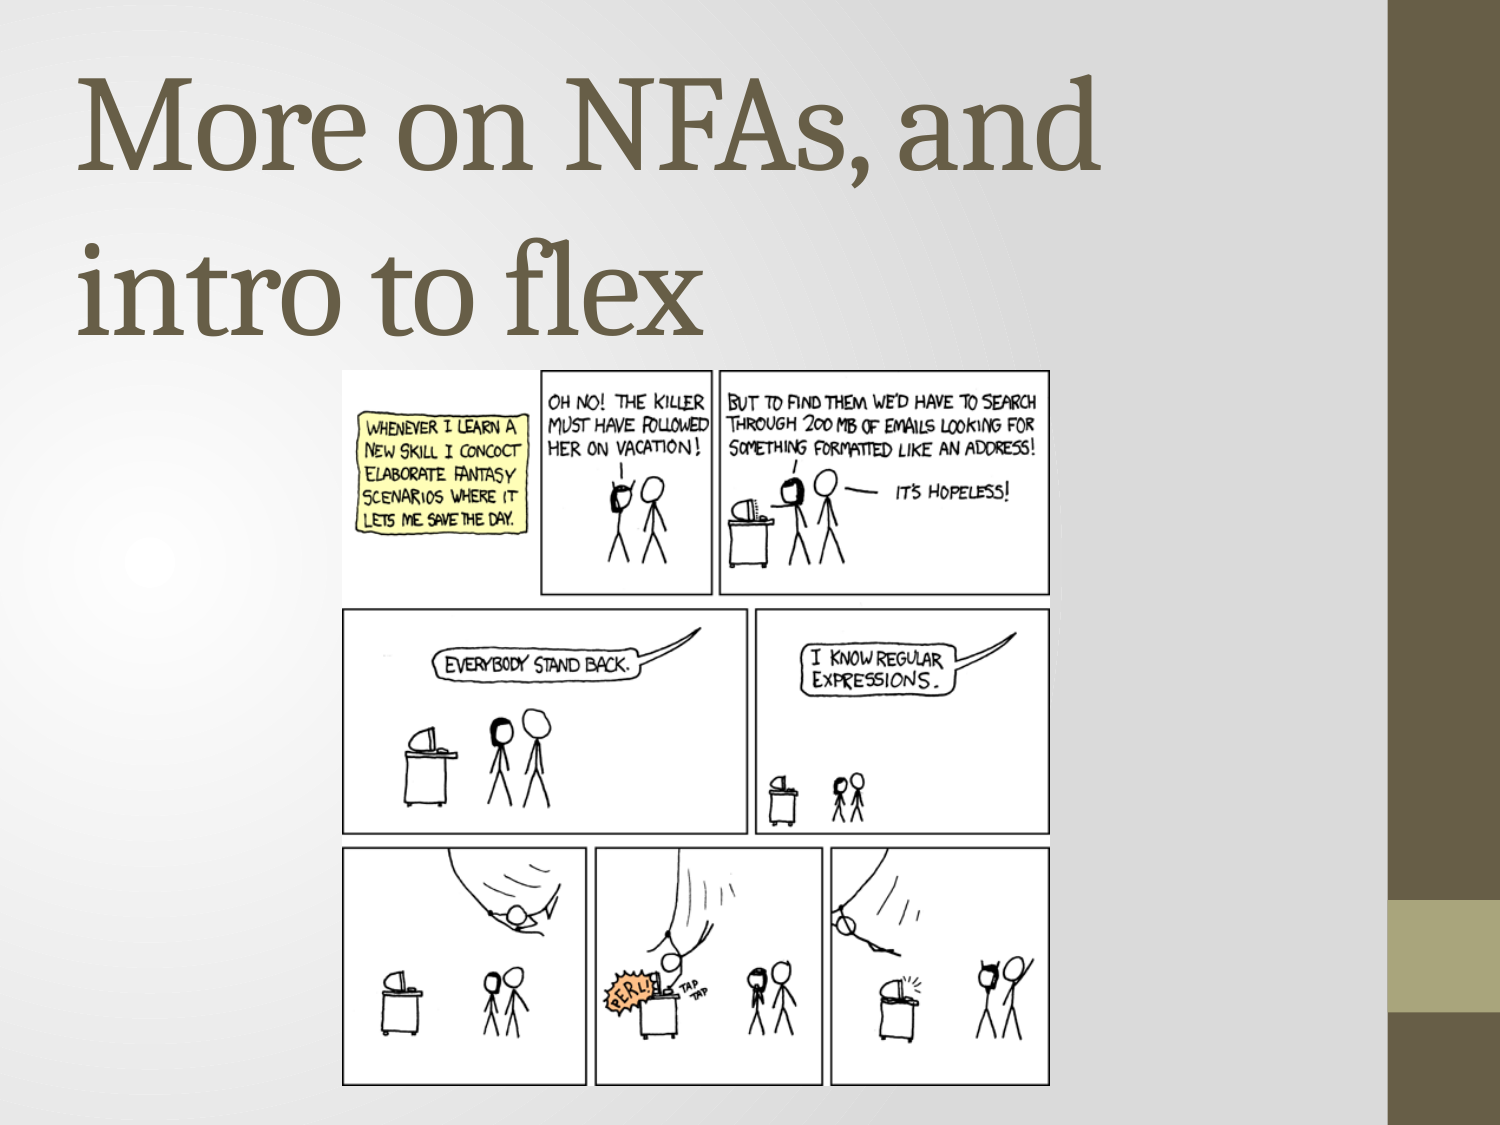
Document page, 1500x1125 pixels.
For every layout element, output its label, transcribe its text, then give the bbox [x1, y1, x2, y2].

title More on NFAs, and intro to flex [59, 46, 1297, 371]
picture [341, 370, 1051, 1086]
